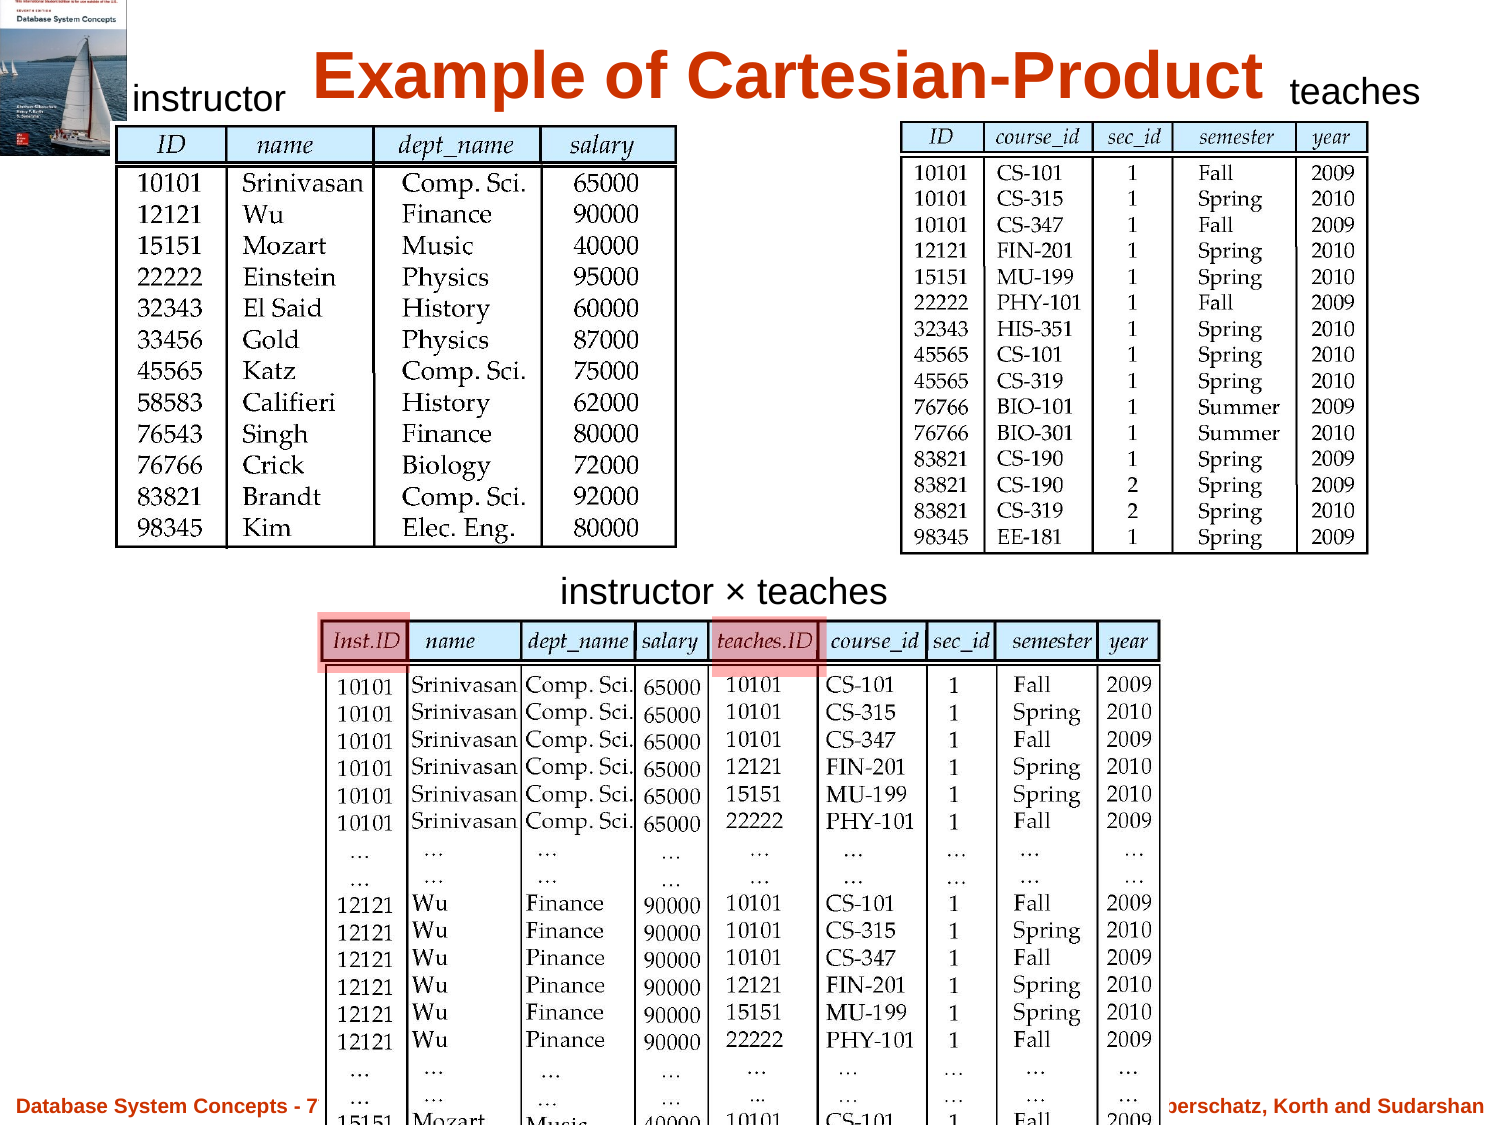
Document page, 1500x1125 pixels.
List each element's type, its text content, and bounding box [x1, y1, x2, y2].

text_box instructor × teaches [545, 559, 904, 610]
title Example of Cartesian-Product [125, 18, 1452, 120]
picture [0, 0, 679, 550]
picture [318, 611, 1169, 1125]
picture [896, 116, 1372, 557]
text_box instructor [117, 66, 302, 119]
text_box teaches [1274, 59, 1436, 120]
